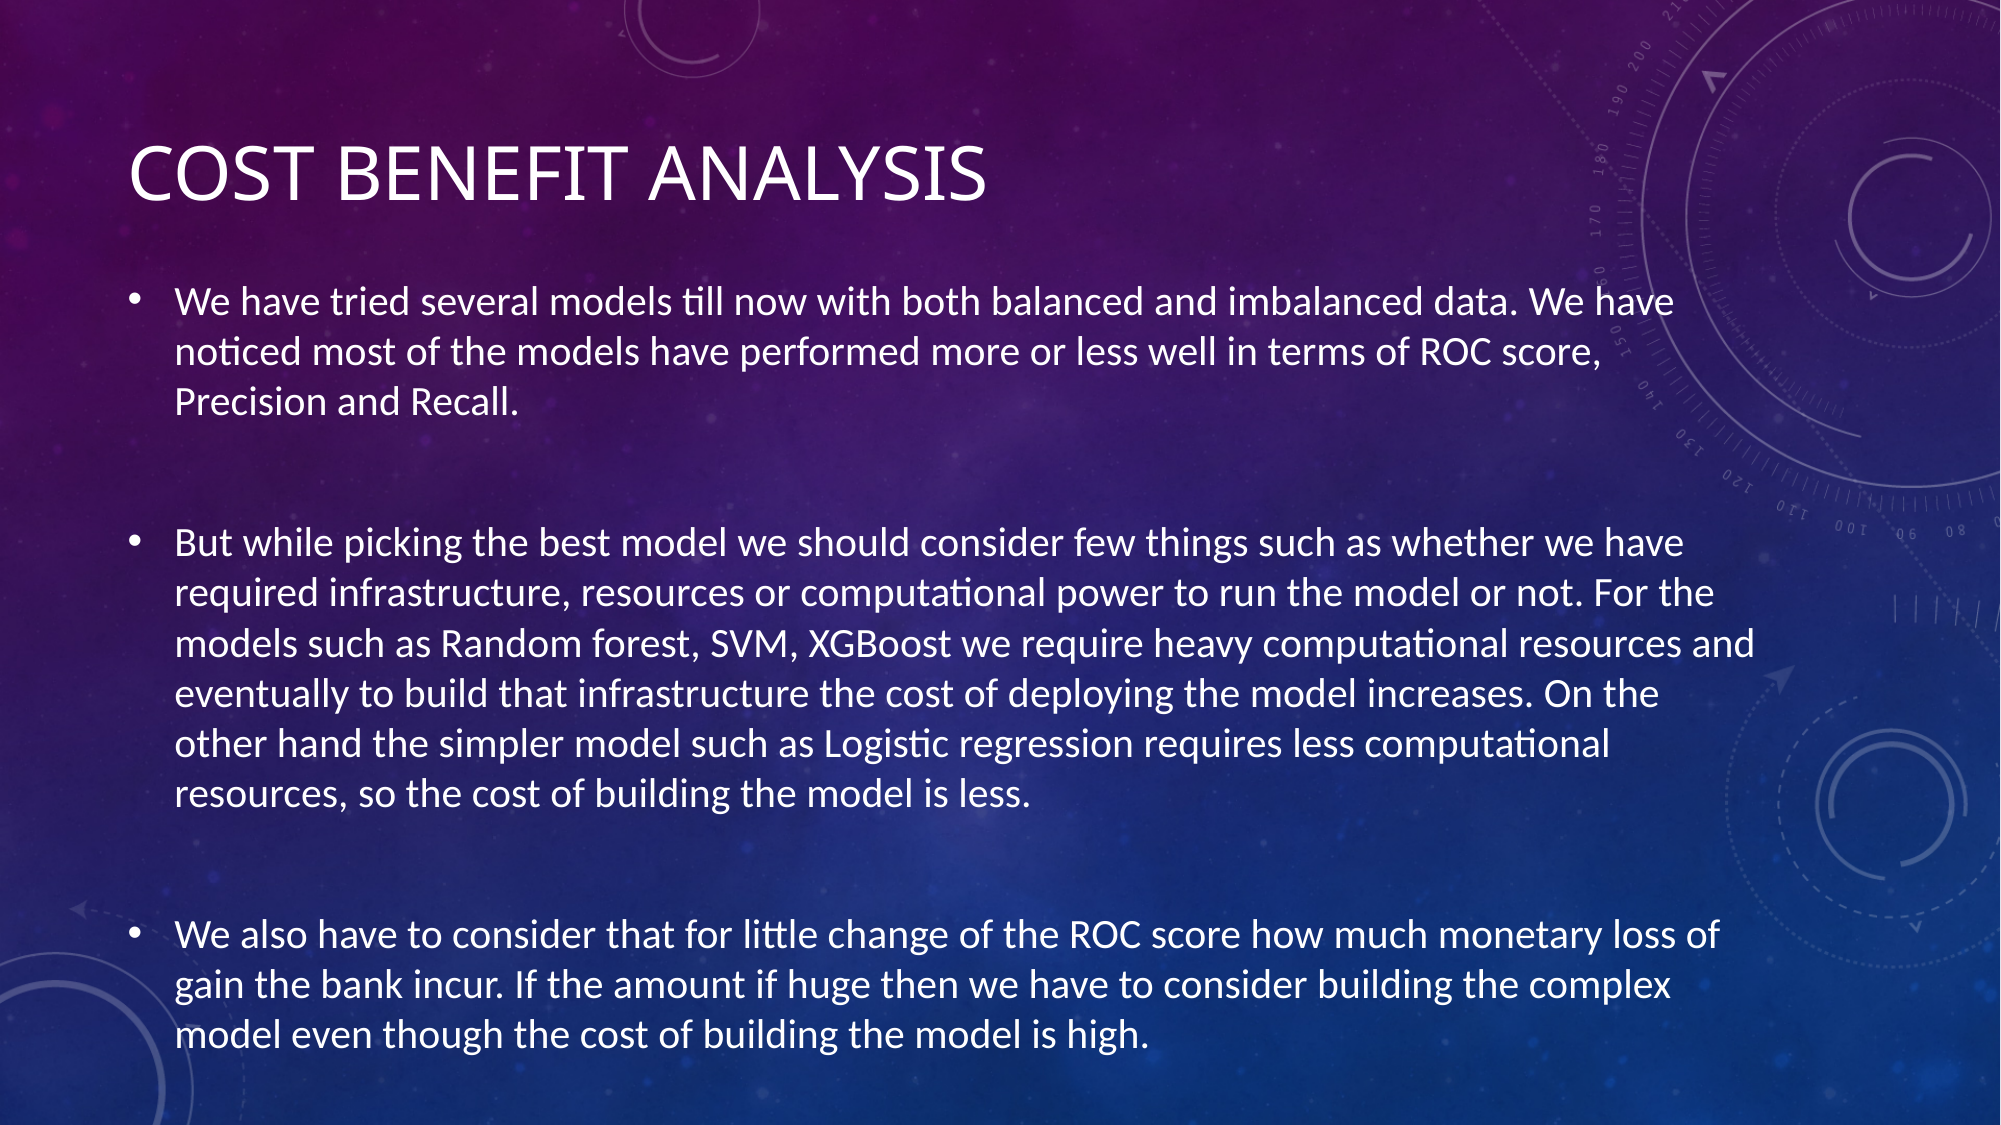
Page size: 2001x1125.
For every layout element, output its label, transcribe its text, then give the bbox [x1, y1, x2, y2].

picture [0, 0, 2001, 1125]
title Cost benefit analysis [112, 99, 1775, 242]
list We have tried several models till now with both balanced and imbalanced data. We have noticed most of the models have performed more or less well in terms of ROC score, Precision and Recall. But while picking the best model we should consider few things such as whether we have required infrastructure, resources or computational power to run the model or not. For the models such as Random forest, SVM, XGBoost we require heavy computational resources and eventually to build that infrastructure the cost of deploying the model increases. On the other hand the simpler model such as Logistic regression requires less computational resources, so the cost of building the model is less. We also have to consider that for little change of the ROC score how much monetary loss of gain the bank incur. If the amount if huge then we have to consider building the complex model even though the cost of building the model is high. [112, 263, 1775, 1068]
